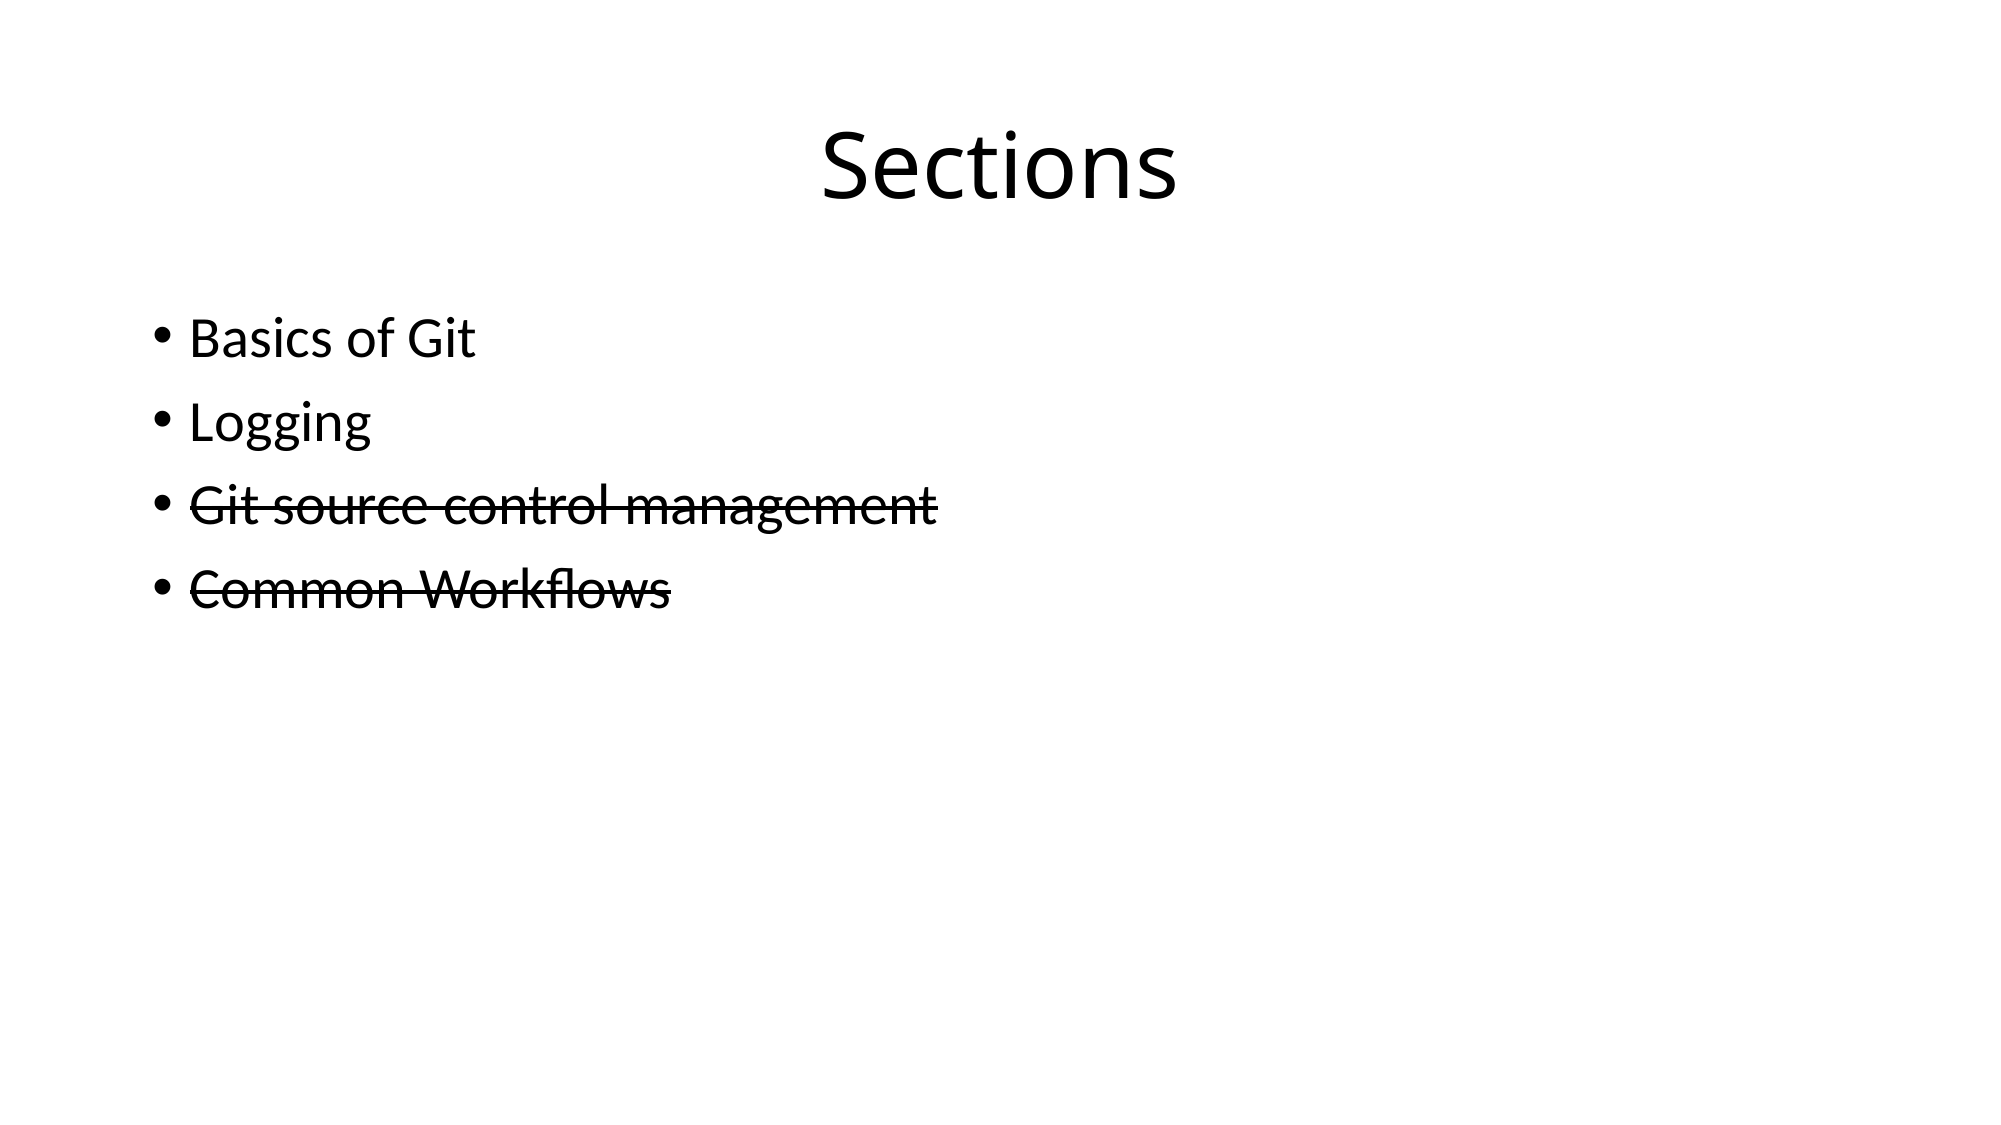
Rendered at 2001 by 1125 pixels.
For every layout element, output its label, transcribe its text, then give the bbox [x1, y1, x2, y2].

title Sections [137, 59, 1863, 278]
list Basics of Git Logging Git source control management Common Workflows [137, 299, 1863, 1014]
